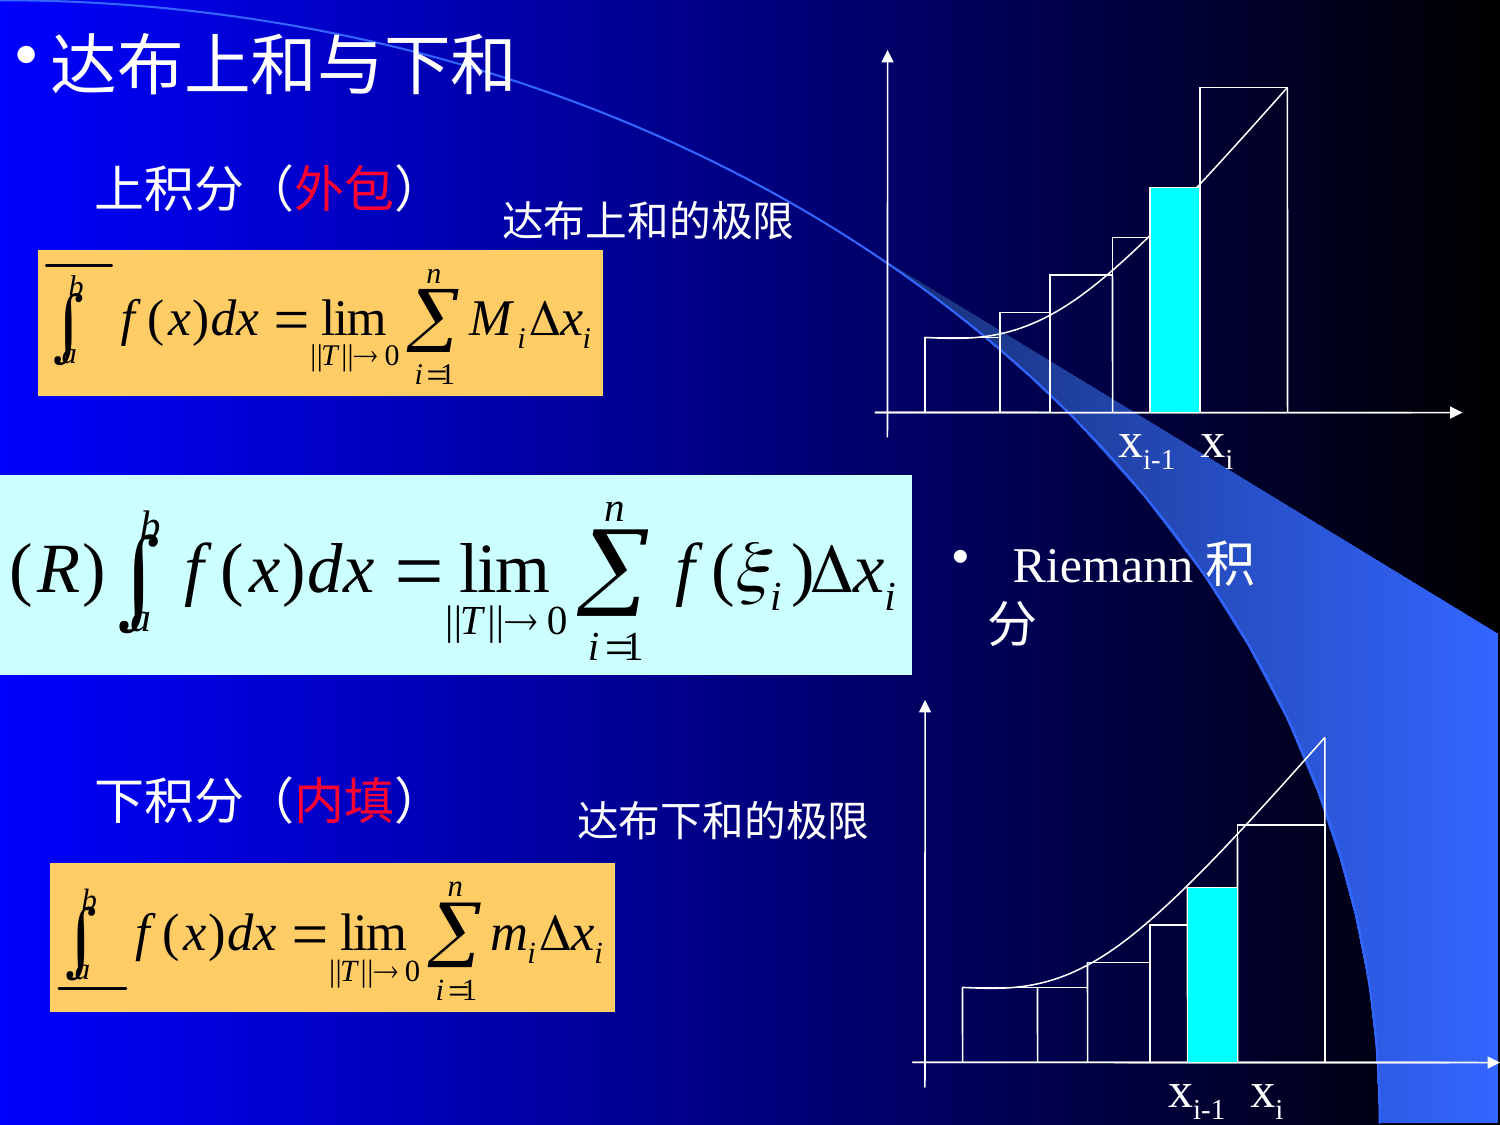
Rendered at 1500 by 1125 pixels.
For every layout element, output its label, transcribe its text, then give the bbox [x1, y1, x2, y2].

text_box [0, 474, 1301, 676]
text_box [49, 699, 1500, 1125]
title 达布上和与下和 [0, 0, 1276, 126]
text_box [37, 49, 1463, 476]
